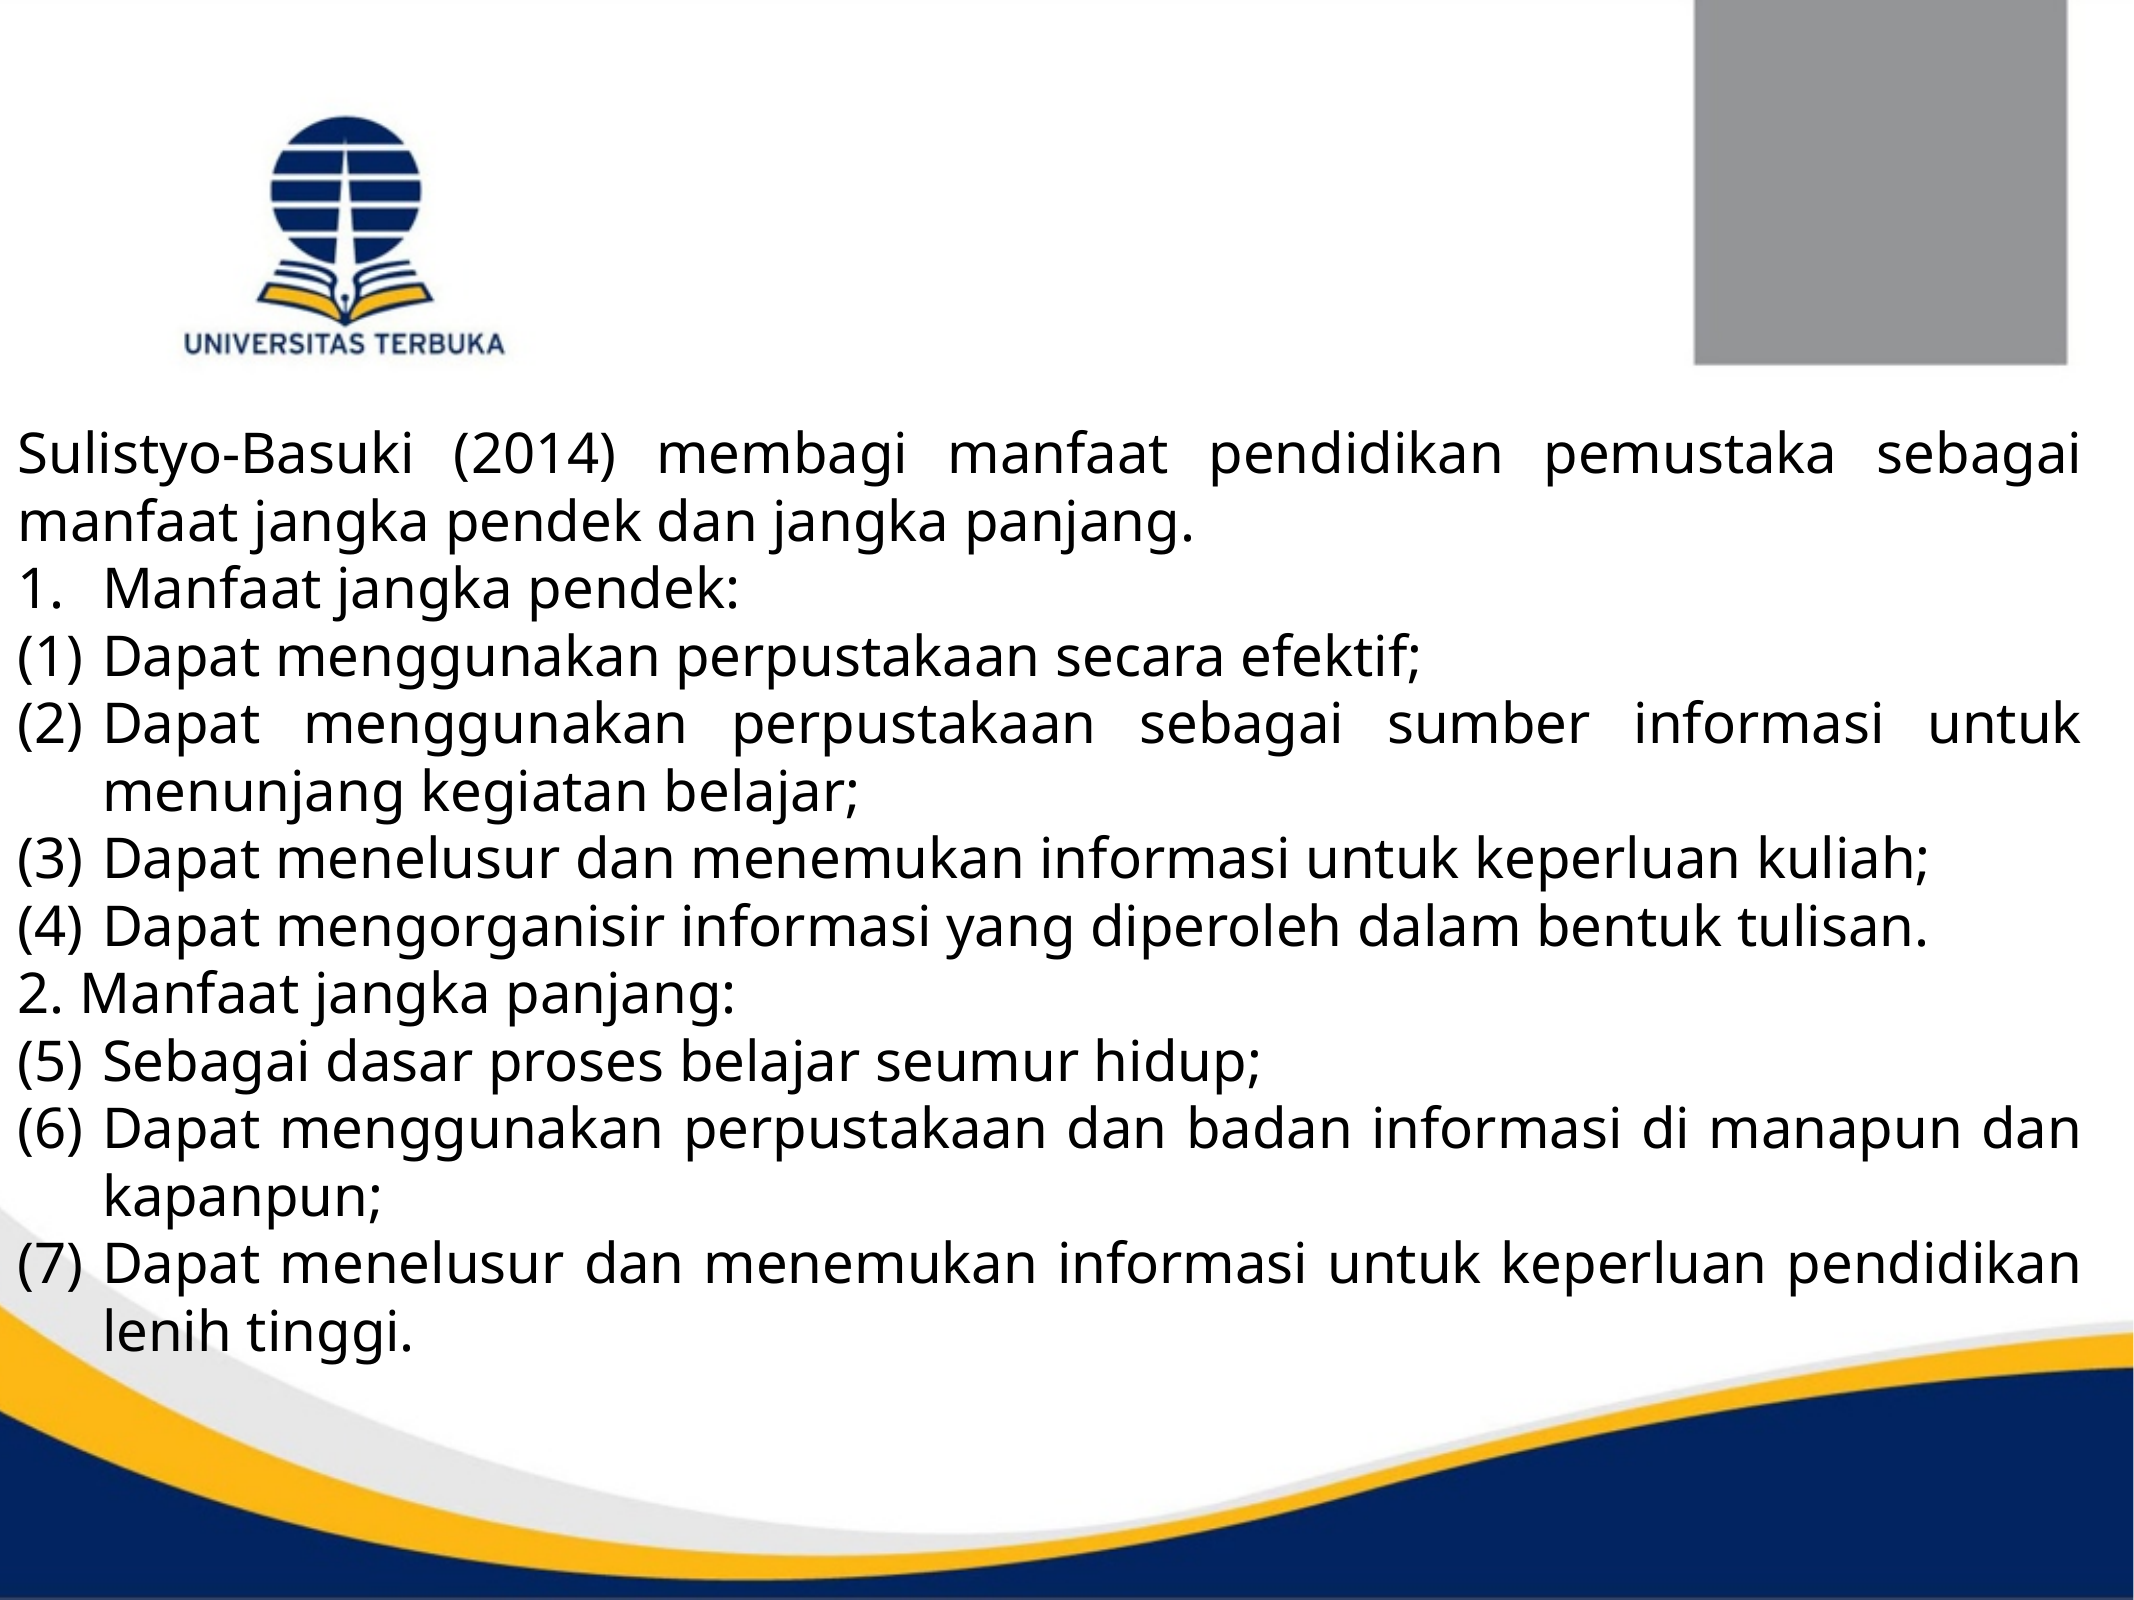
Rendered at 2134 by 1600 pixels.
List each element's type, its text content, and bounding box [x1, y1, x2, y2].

text_box Sulistyo-Basuki (2014) membagi manfaat pendidikan pemustaka sebagai manfaat jangka pendek dan jangka panjang. Manfaat jangka pendek: Dapat menggunakan perpustakaan secara efektif; Dapat menggunakan perpustakaan sebagai sumber informasi untuk menunjang kegiatan belajar; Dapat menelusur dan menemukan informasi untuk keperluan kuliah; Dapat mengorganisir informasi yang diperoleh dalam bentuk tulisan. 2. Manfaat jangka panjang: Sebagai dasar proses belajar seumur hidup; Dapat menggunakan perpustakaan dan badan informasi di manapun dan kapanpun; Dapat menelusur dan menemukan informasi untuk keperluan pendidikan lenih tinggi. [2, 410, 2098, 1370]
picture [0, 0, 2134, 1600]
